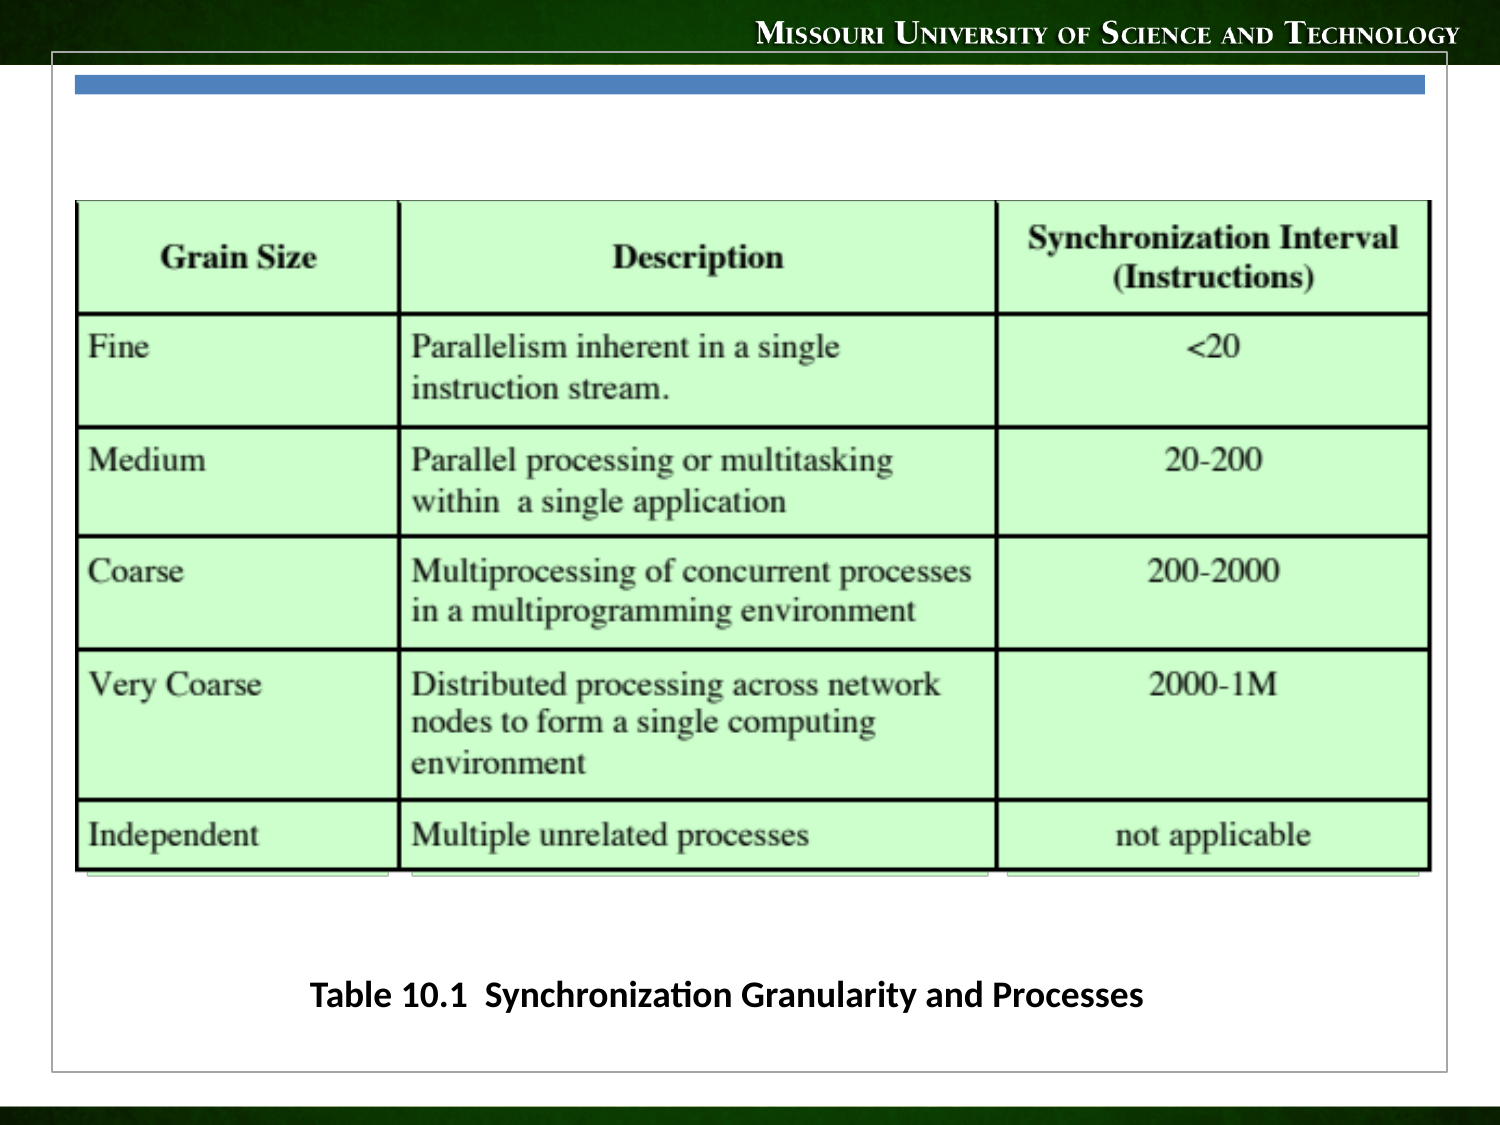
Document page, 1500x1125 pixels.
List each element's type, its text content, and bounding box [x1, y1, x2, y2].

picture [0, 0, 1500, 1125]
text_box Table 10.1 Synchronization Granularity and Processes [295, 962, 1169, 1023]
